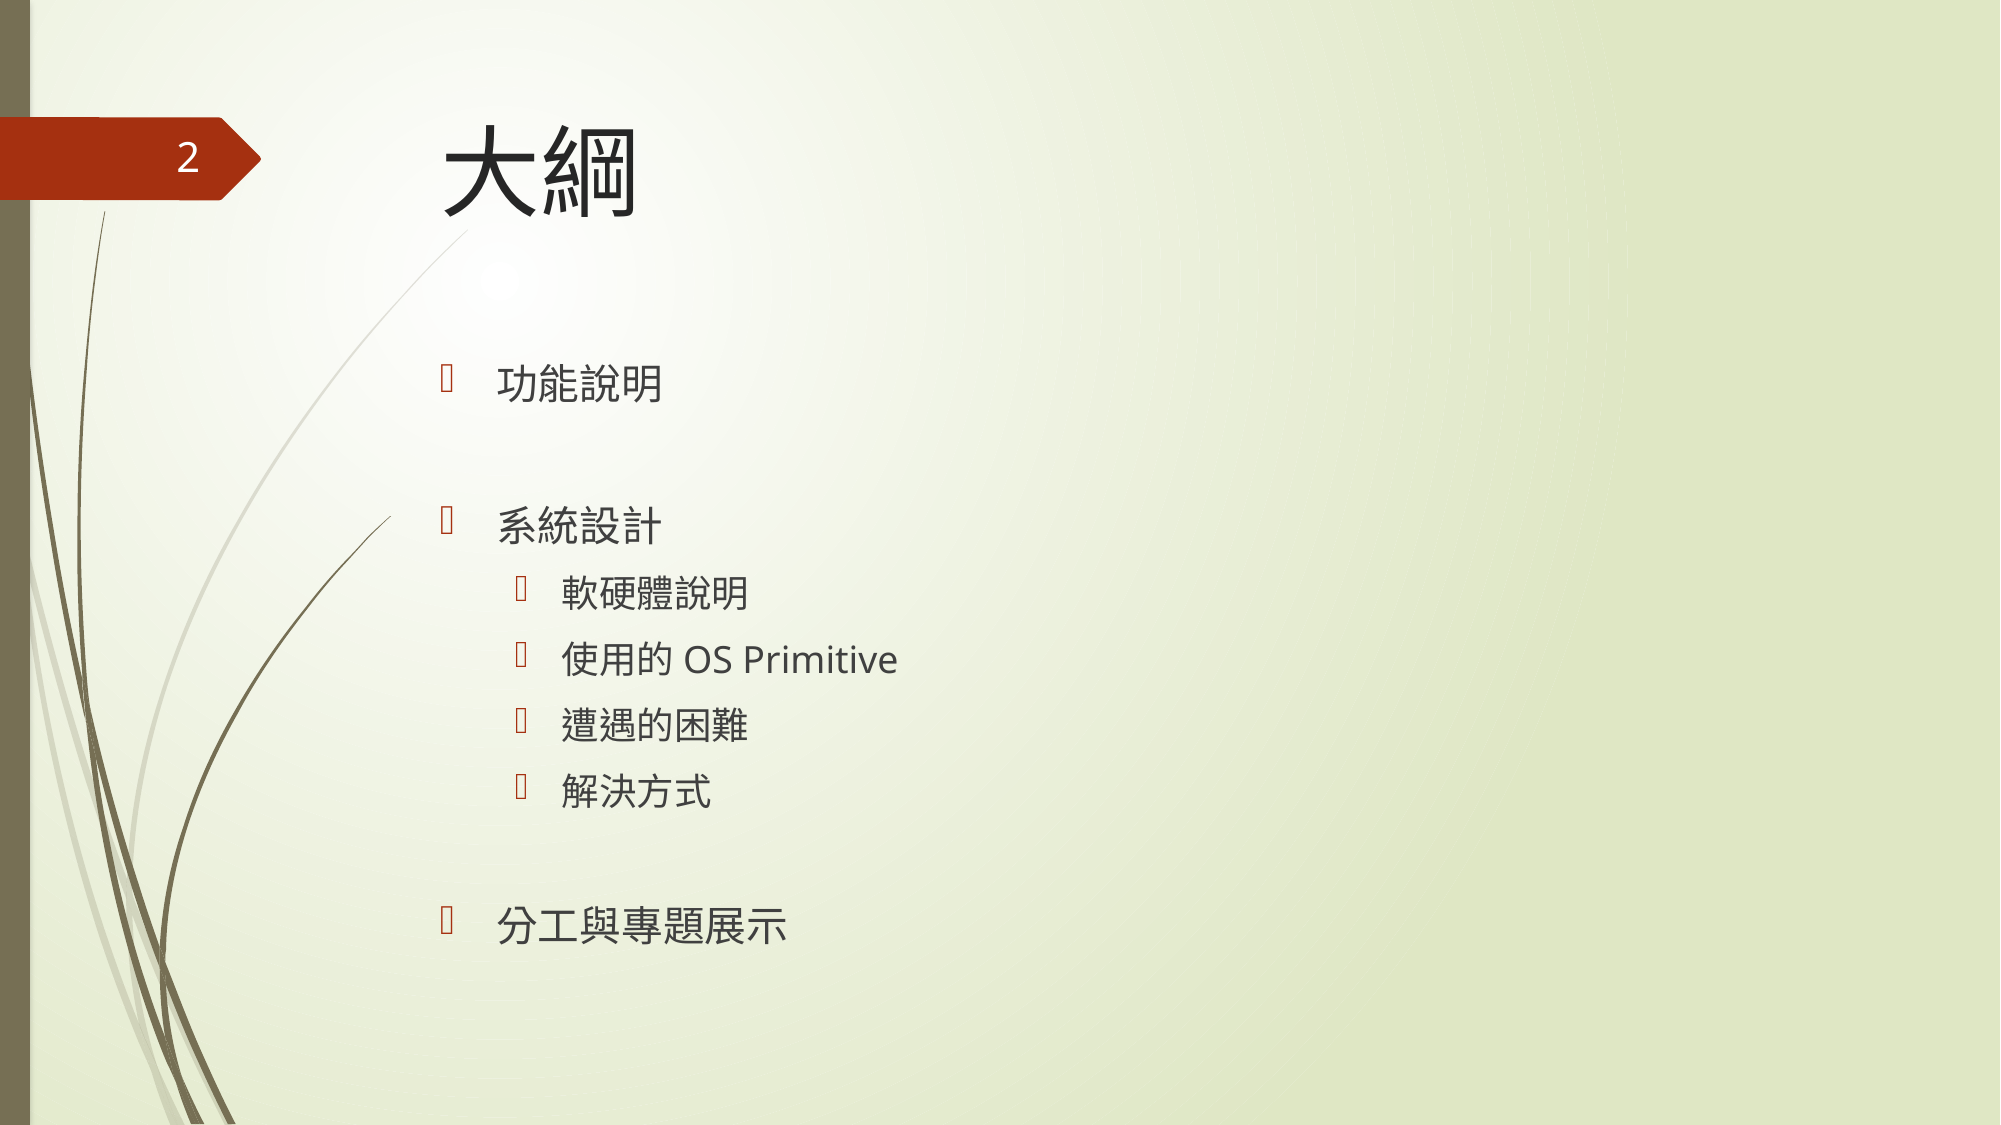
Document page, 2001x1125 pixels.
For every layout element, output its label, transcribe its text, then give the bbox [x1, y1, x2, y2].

title 大綱 [425, 102, 1888, 313]
list 功能說明 系統設計 軟硬體說明 使用的OS Primitive 遭遇的困難 解決方式 分工與專題展示 [424, 350, 1888, 970]
slide_number 2 [87, 129, 216, 190]
